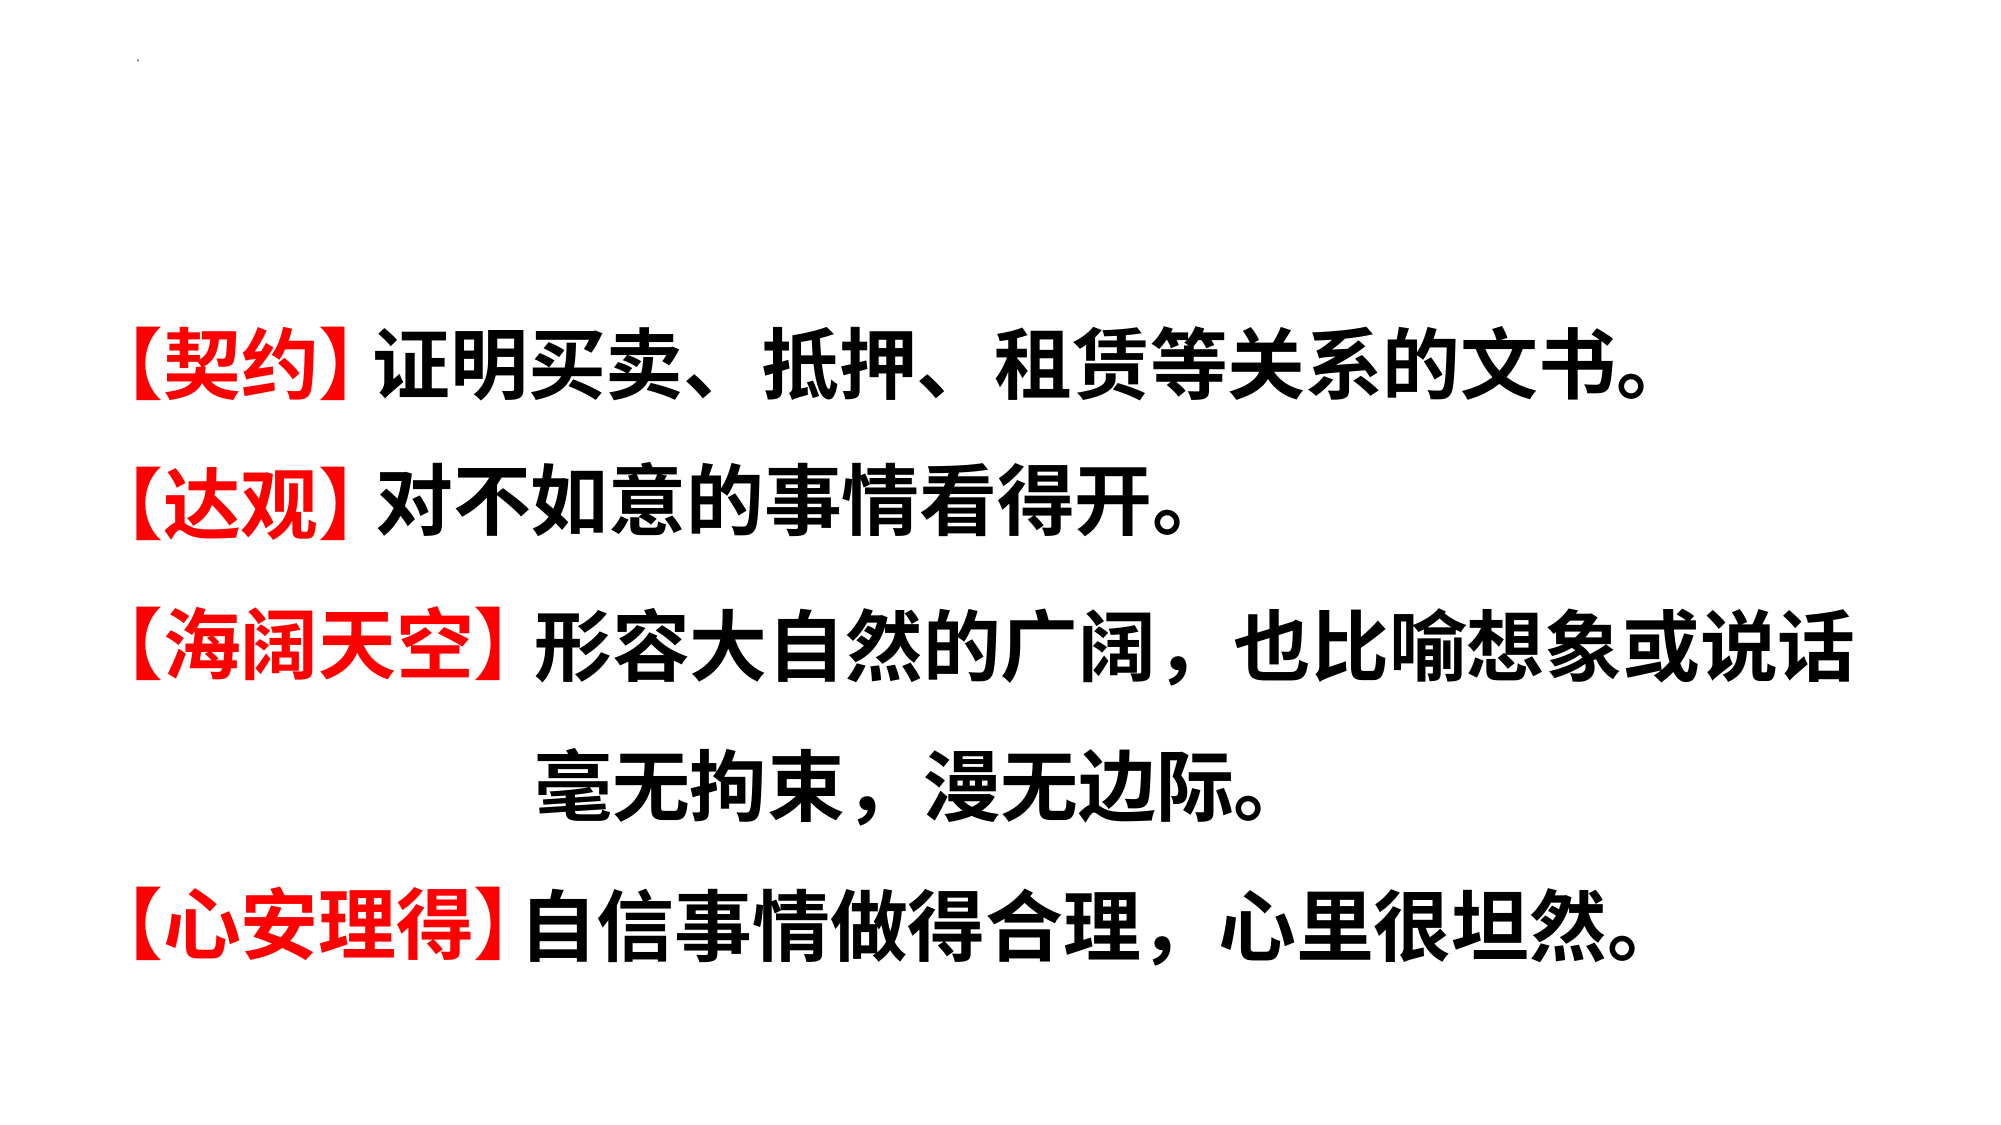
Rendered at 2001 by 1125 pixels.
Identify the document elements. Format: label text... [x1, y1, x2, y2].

text_box 【契约】 【达观】 【海阔天空】 【心安理得】 [70, 261, 591, 1117]
text_box 对不如意的事情看得开。 [360, 397, 1246, 553]
text_box 形容大自然的广阔，也比喻想象或说话毫无拘束，漫无边际。 [519, 544, 1914, 839]
text_box 自信事情做得合理，心里很坦然。 [504, 823, 1781, 979]
text_box 证明买卖、抵押、租赁等关系的文书。 [358, 261, 1811, 417]
